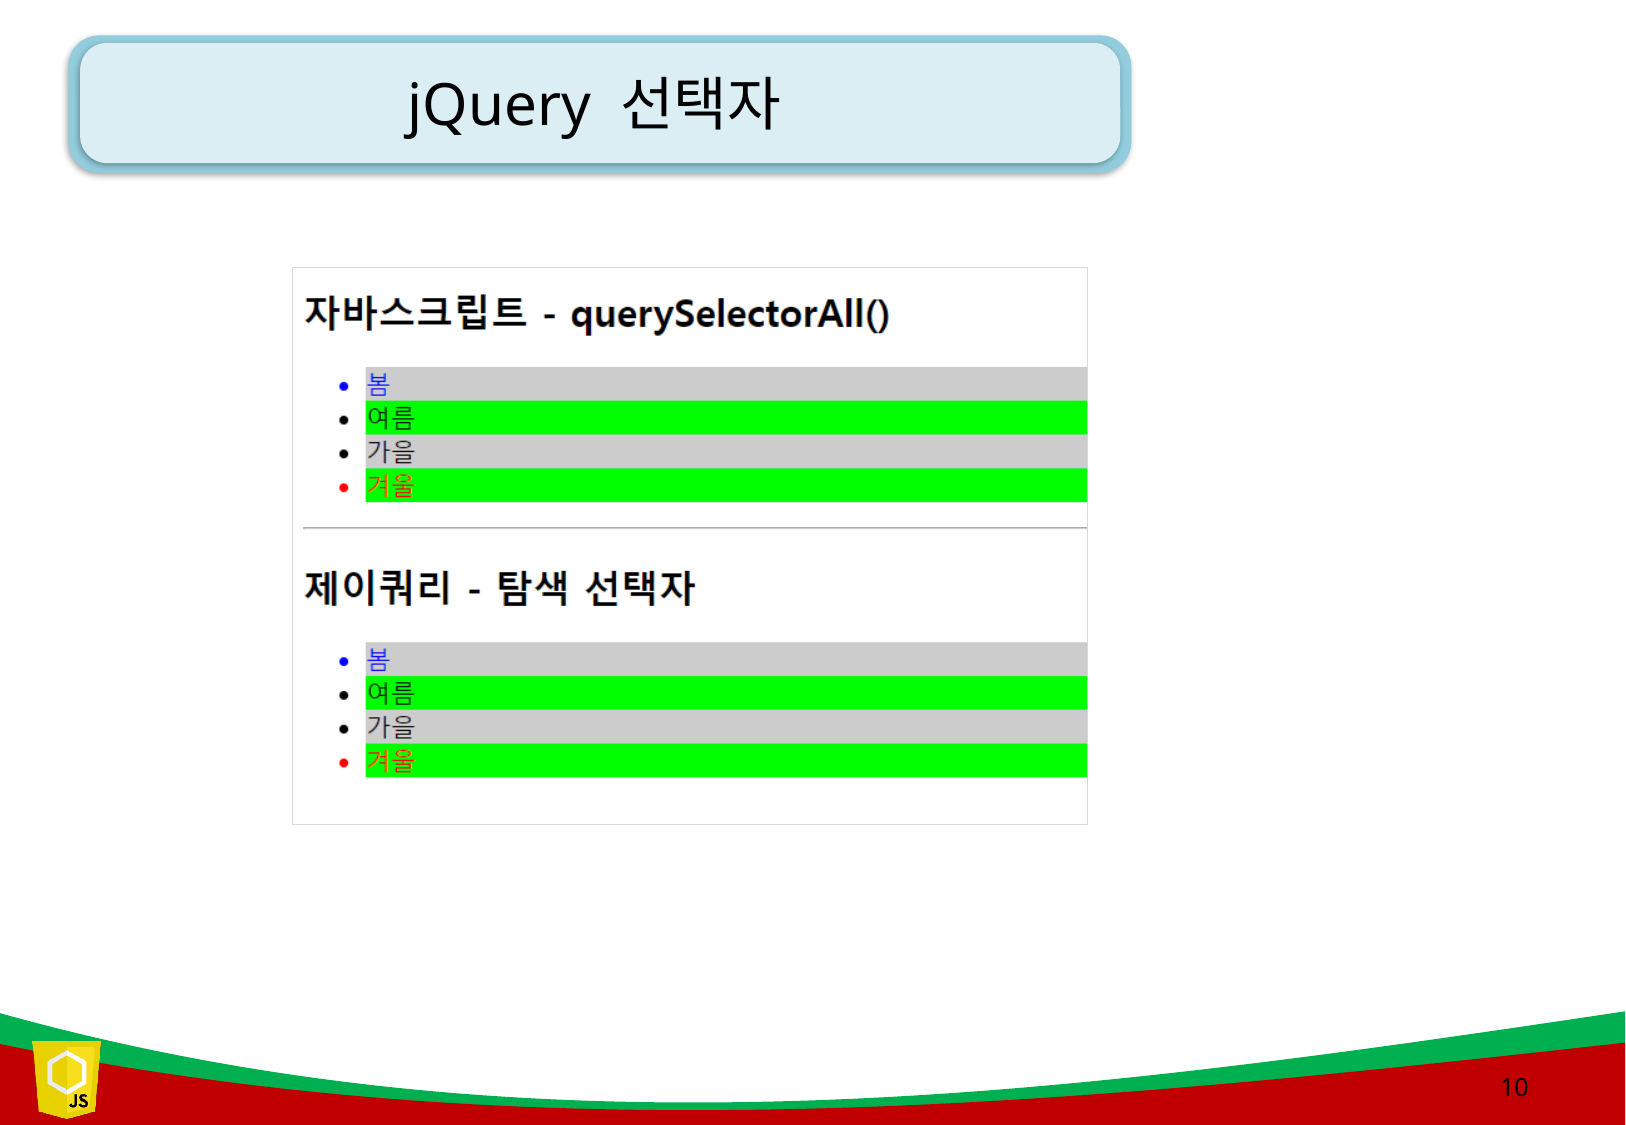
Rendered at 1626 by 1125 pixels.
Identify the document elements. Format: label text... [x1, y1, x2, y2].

title jQuery 선택자 [68, 32, 1121, 173]
slide_number 10 [1452, 1058, 1544, 1119]
picture [32, 1041, 101, 1119]
picture [292, 266, 1089, 825]
